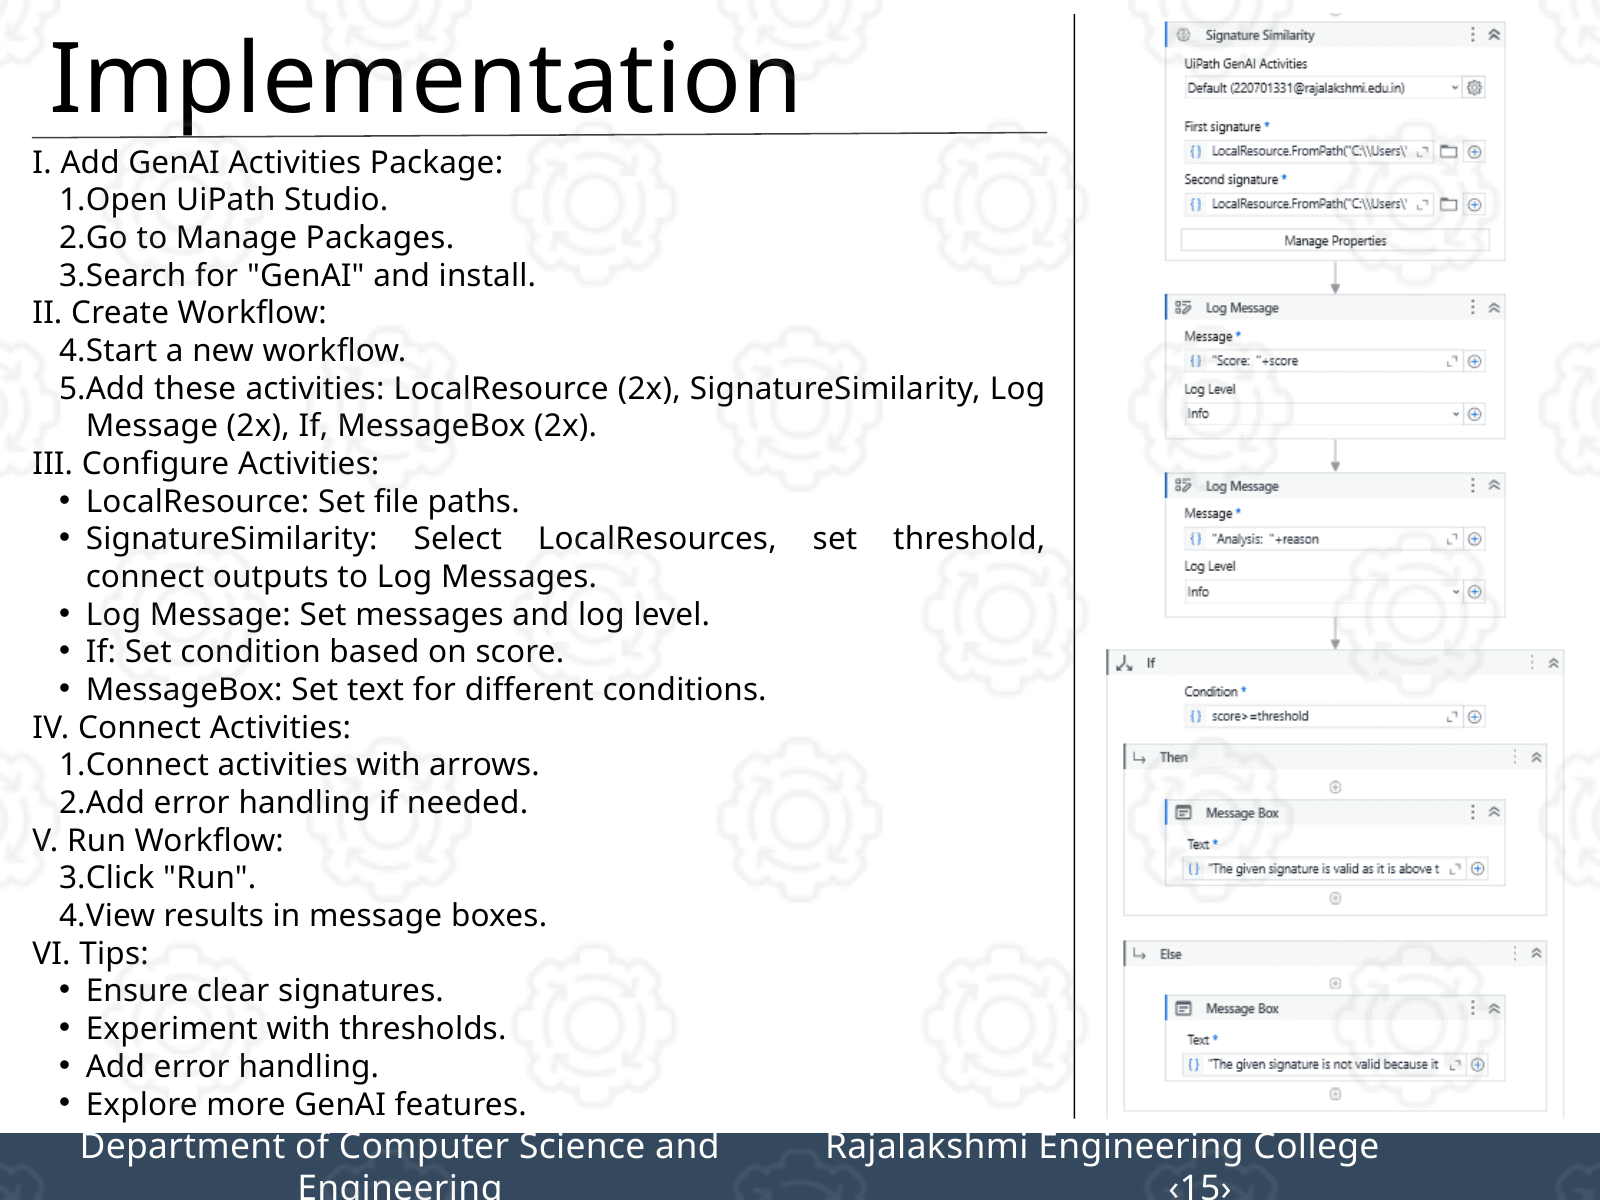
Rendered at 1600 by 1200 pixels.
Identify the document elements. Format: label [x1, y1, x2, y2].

text_box [0, 0, 1600, 1132]
text_box [799, 1133, 1600, 1200]
text_box [0, 1133, 797, 1200]
